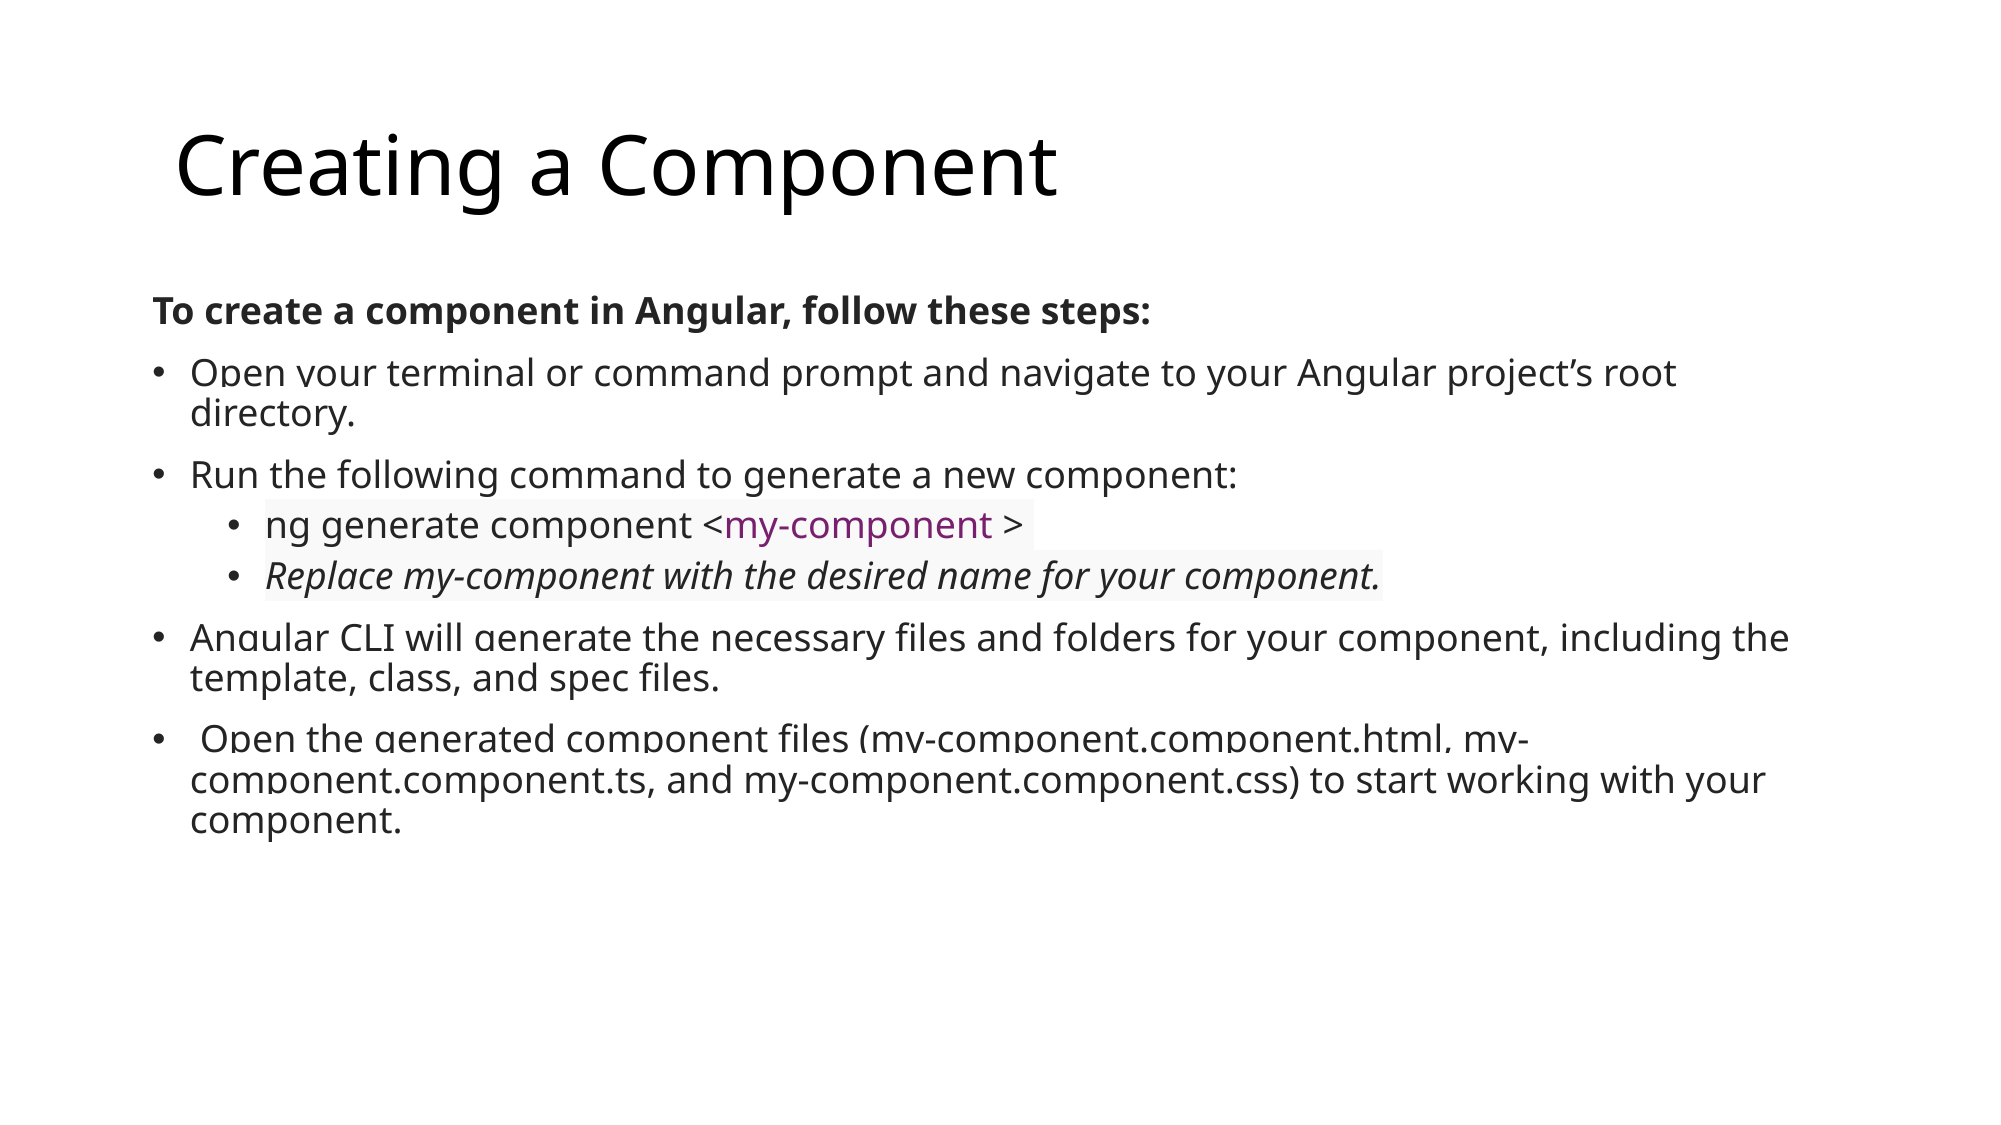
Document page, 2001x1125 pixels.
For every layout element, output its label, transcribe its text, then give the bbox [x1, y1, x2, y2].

title Creating a Component [137, 59, 1863, 278]
list To create a component in Angular, follow these steps: Open your terminal or command prompt and navigate to your Angular project’s root directory. Run the following command to generate a new component: ng generate component <my-component > Replace my-component with the desired name for your component. Angular CLI will generate the necessary files and folders for your component, including the template, class, and spec files. Open the generated component files (my-component.component.html, my-component.component.ts, and my-component.component.css) to start working with your component. [137, 285, 1863, 1100]
